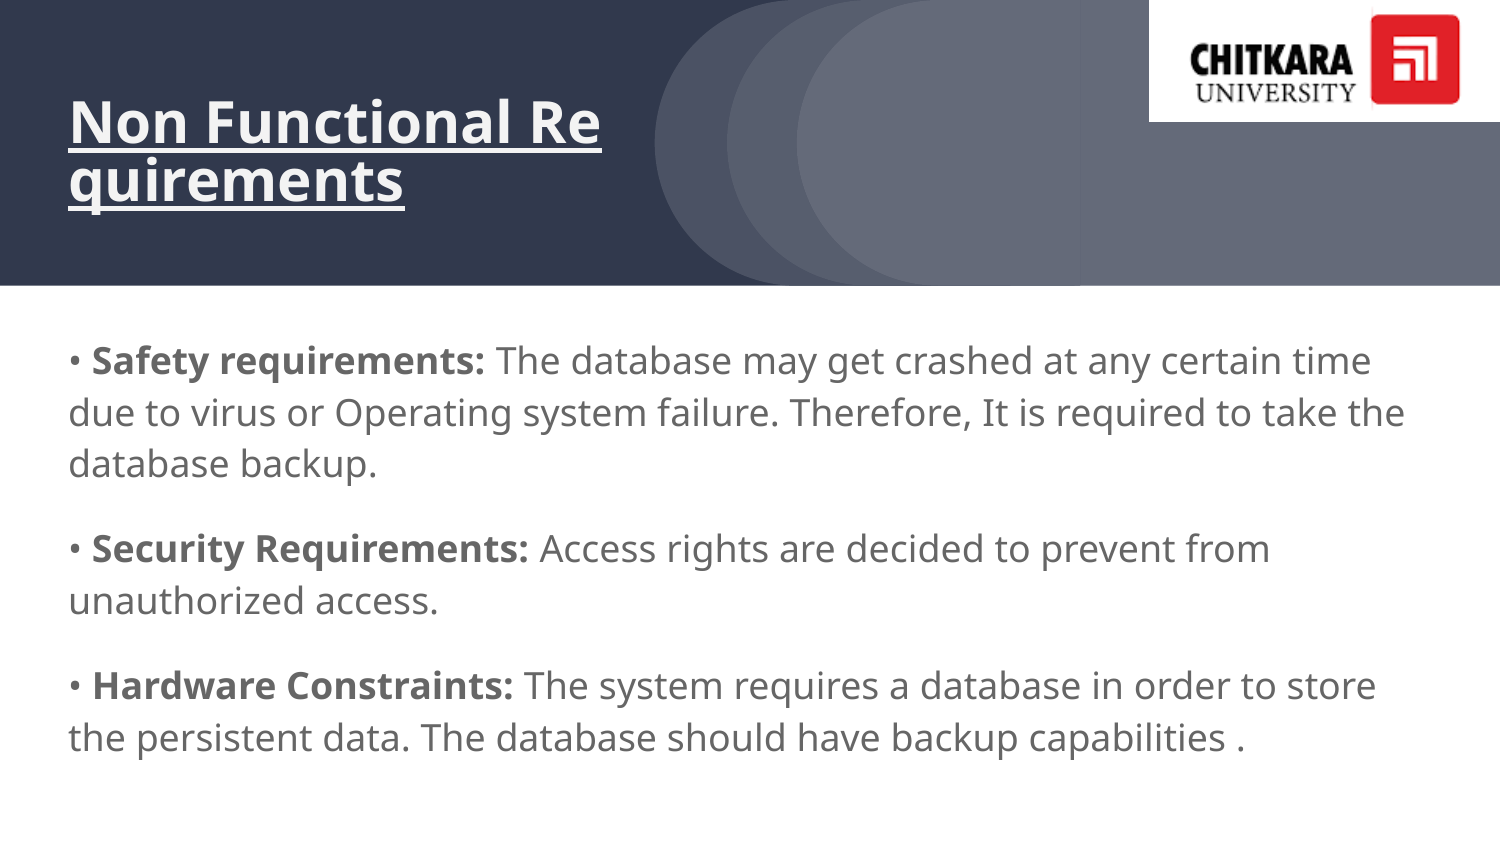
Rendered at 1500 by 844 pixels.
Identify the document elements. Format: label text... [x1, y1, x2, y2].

list • Safety requirements: The database may get crashed at any certain time due to virus or Operating system failure. Therefore, It is required to take the database backup. • Security Requirements: Access rights are decided to prevent from unauthorized access. • Hardware Constraints: The system requires a database in order to store the persistent data. The database should have backup capabilities . [53, 315, 1447, 759]
picture [1149, 0, 1500, 123]
title Non Functional Requirements [53, 24, 638, 250]
